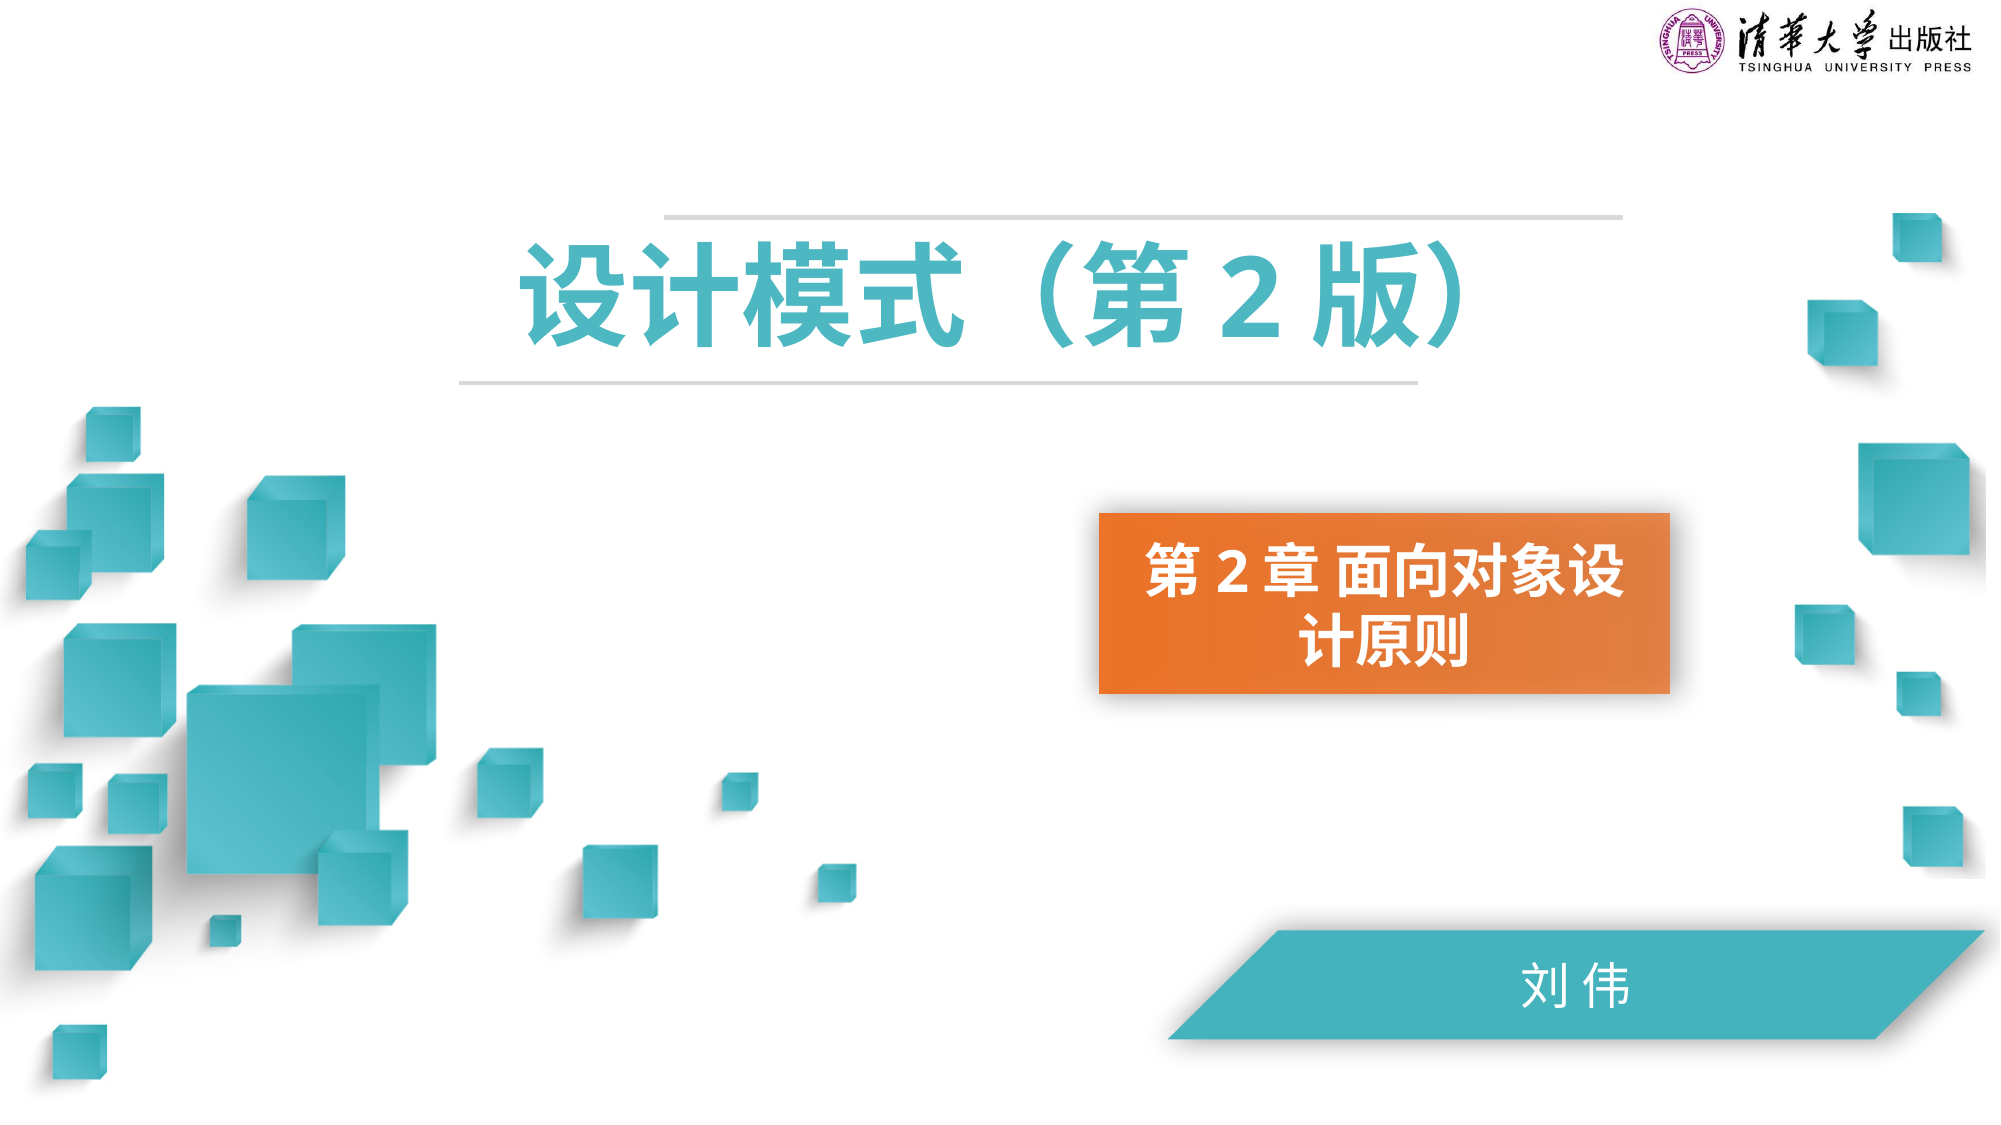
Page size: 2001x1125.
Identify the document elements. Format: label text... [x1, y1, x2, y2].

picture [0, 371, 1053, 1125]
picture [1633, 0, 2000, 80]
text_box 第2章 面向对象设计原则 [1099, 513, 1670, 695]
text_box 设计模式（第2版） [502, 217, 1550, 367]
picture [1775, 164, 1986, 879]
text_box 刘 伟 [1165, 929, 1988, 1041]
